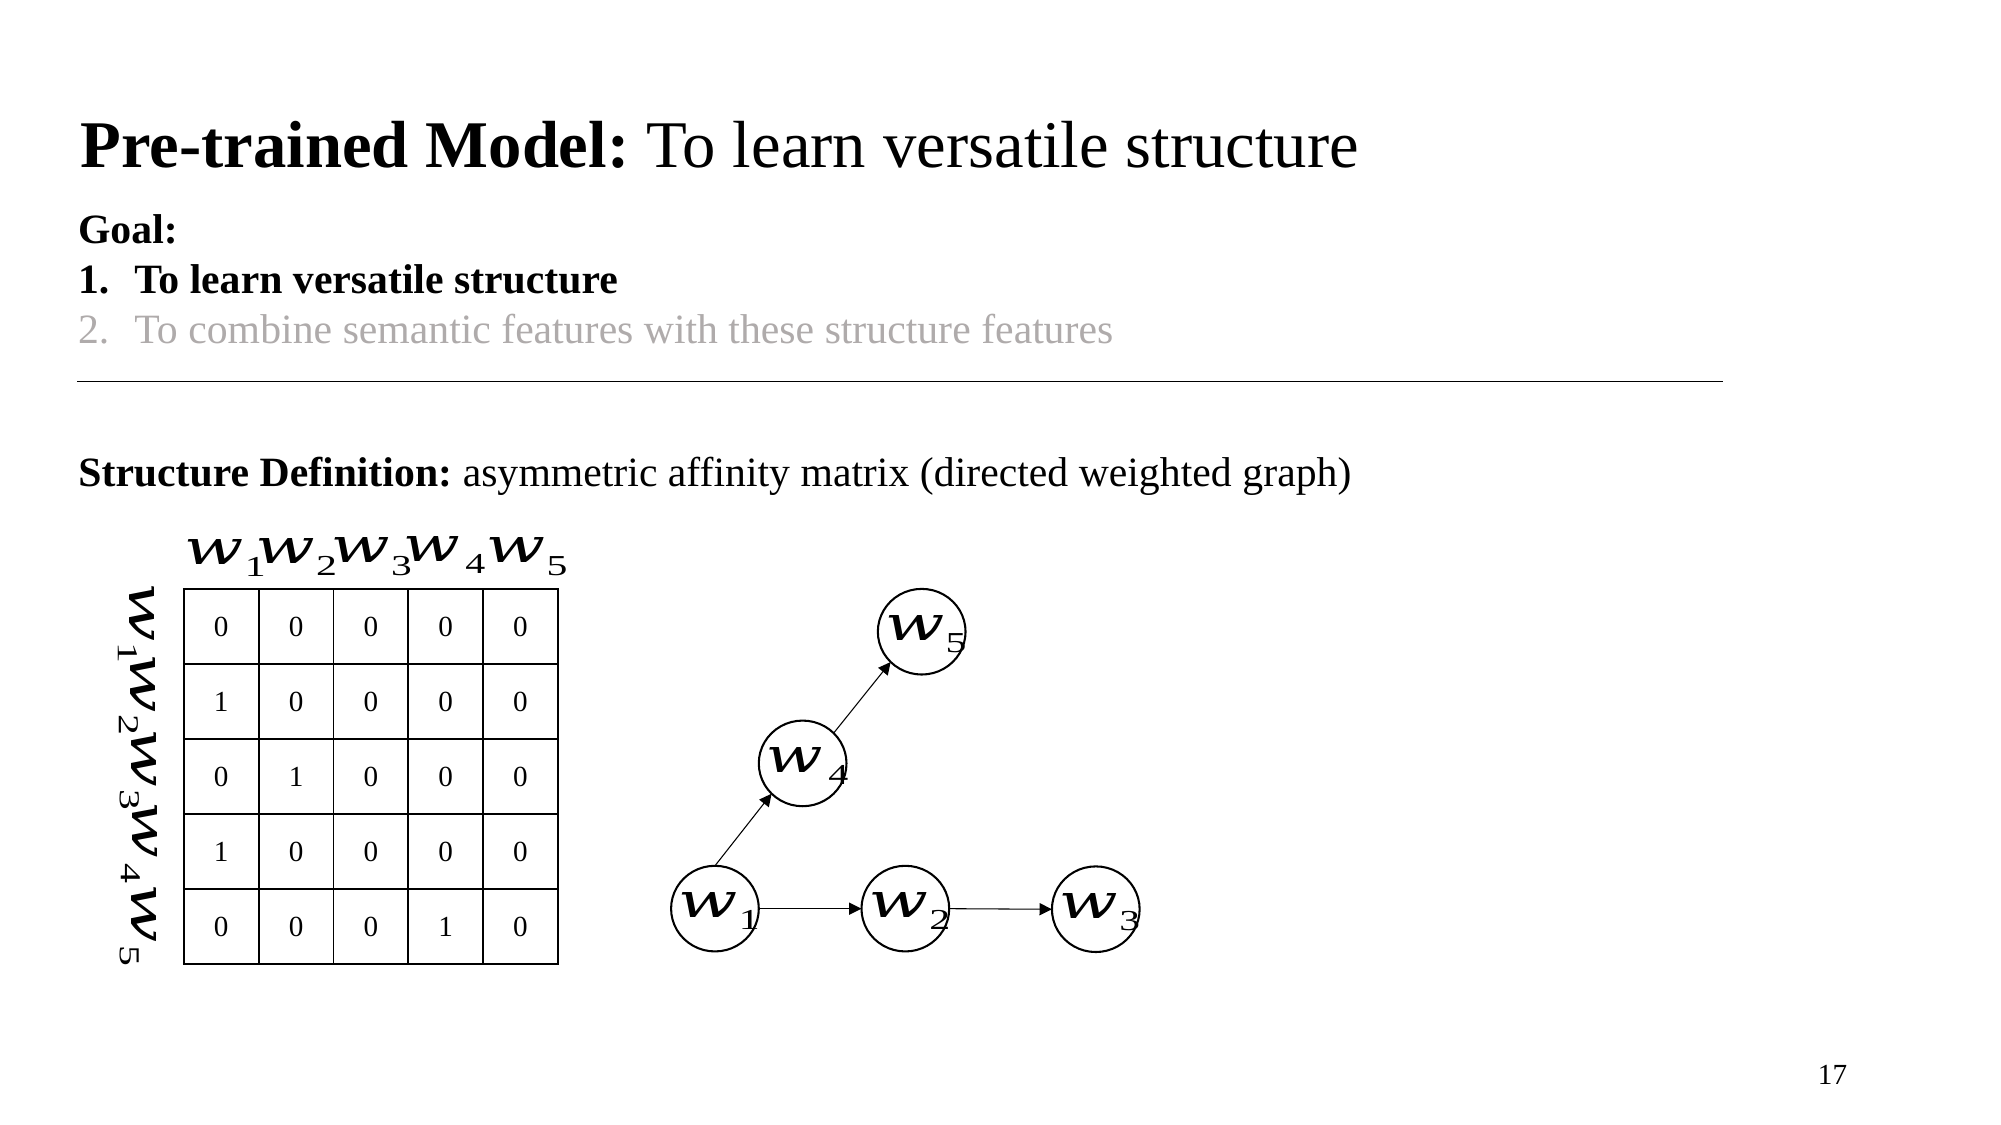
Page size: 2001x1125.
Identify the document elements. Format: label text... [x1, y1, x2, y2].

slide_number 16 [1412, 1042, 1863, 1103]
table_cell 0 [484, 740, 557, 813]
table_cell 1 [185, 665, 258, 738]
text_box Structure Definition: asymmetric affinity matrix (directed weighted graph) [63, 437, 1368, 503]
table_header 0 [484, 590, 557, 663]
table_cell 0 [334, 740, 407, 813]
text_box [877, 588, 969, 675]
table_cell 0 [484, 890, 557, 963]
table_cell 0 [409, 815, 482, 888]
table_header 0 [334, 590, 407, 663]
table_header 0 [260, 590, 333, 663]
table_cell 1 [409, 890, 482, 963]
table_header 0 [185, 590, 258, 663]
table_header 0 [409, 590, 482, 663]
table_cell 1 [260, 807, 333, 813]
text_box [0, 743, 337, 807]
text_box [758, 720, 849, 807]
text_box Pre-trained Model: To learn versatile structure [65, 93, 1376, 189]
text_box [833, 661, 891, 734]
table_cell 0 [484, 665, 557, 738]
table_cell 0 [260, 815, 333, 888]
table_cell 0 [484, 815, 557, 888]
table_cell 0 [409, 740, 482, 813]
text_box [1051, 866, 1143, 953]
table_cell 0 [185, 890, 258, 963]
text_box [861, 865, 953, 952]
table_cell 0 [260, 665, 333, 738]
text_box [714, 793, 772, 866]
table_cell 1 [185, 815, 258, 888]
table_cell 0 [260, 890, 333, 963]
table_cell 0 [334, 815, 407, 888]
table_cell 0 [334, 890, 407, 963]
table_cell 0 [185, 807, 258, 813]
text_box Goal: To learn versatile structure To combine semantic features with these structure features [63, 194, 1140, 360]
table_cell 0 [409, 665, 482, 738]
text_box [183, 519, 570, 583]
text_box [671, 865, 762, 952]
table_cell 0 [334, 665, 407, 738]
